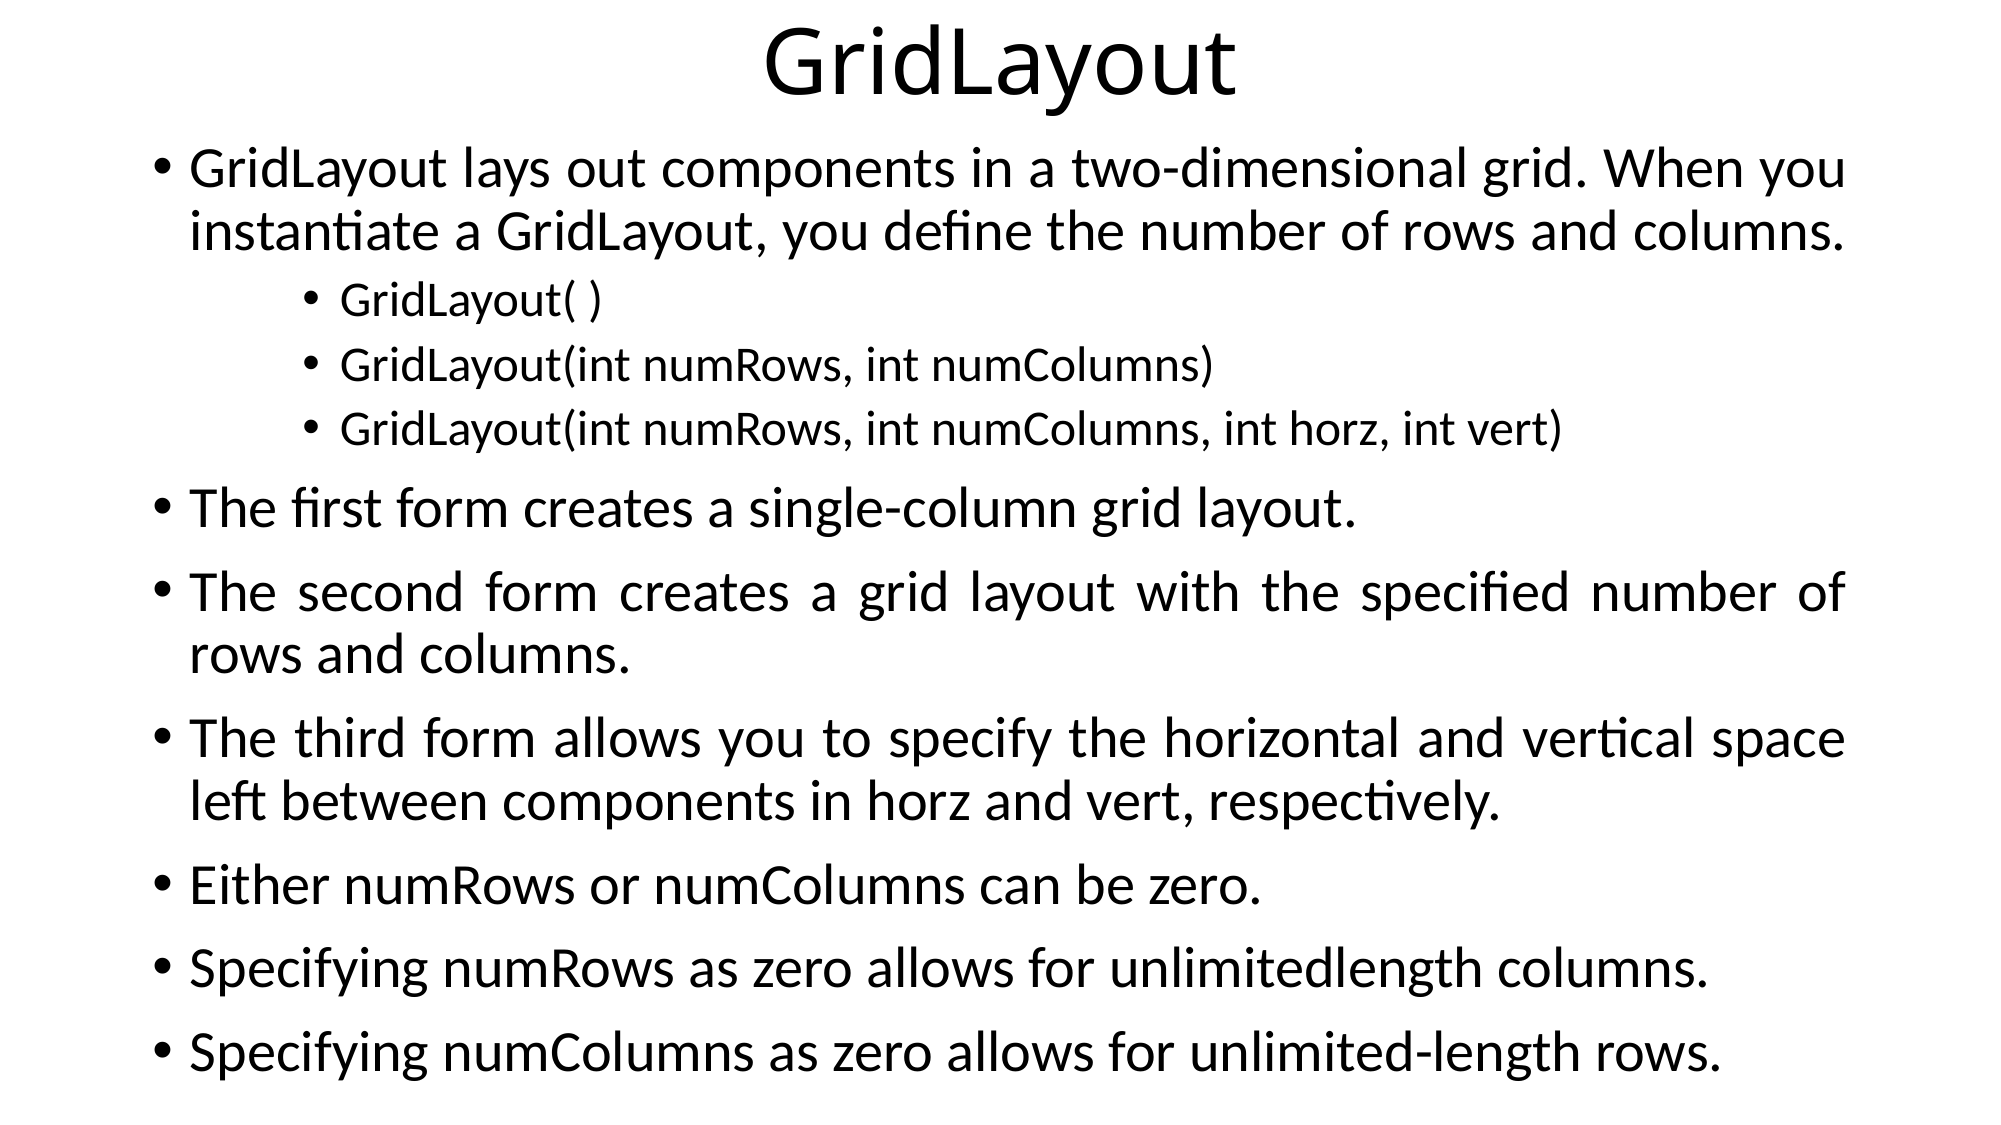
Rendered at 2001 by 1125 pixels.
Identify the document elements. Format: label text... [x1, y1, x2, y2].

list GridLayout lays out components in a two-dimensional grid. When you instantiate a GridLayout, you define the number of rows and columns. GridLayout( ) GridLayout(int numRows, int numColumns) GridLayout(int numRows, int numColumns, int horz, int vert) The first form creates a single-column grid layout. The second form creates a grid layout with the specified number of rows and columns. The third form allows you to specify the horizontal and vertical space left between components in horz and vert, respectively. Either numRows or numColumns can be zero. Specifying numRows as zero allows for unlimitedlength columns. Specifying numColumns as zero allows for unlimited-length rows. [137, 130, 1863, 1125]
title GridLayout [137, 0, 1863, 130]
